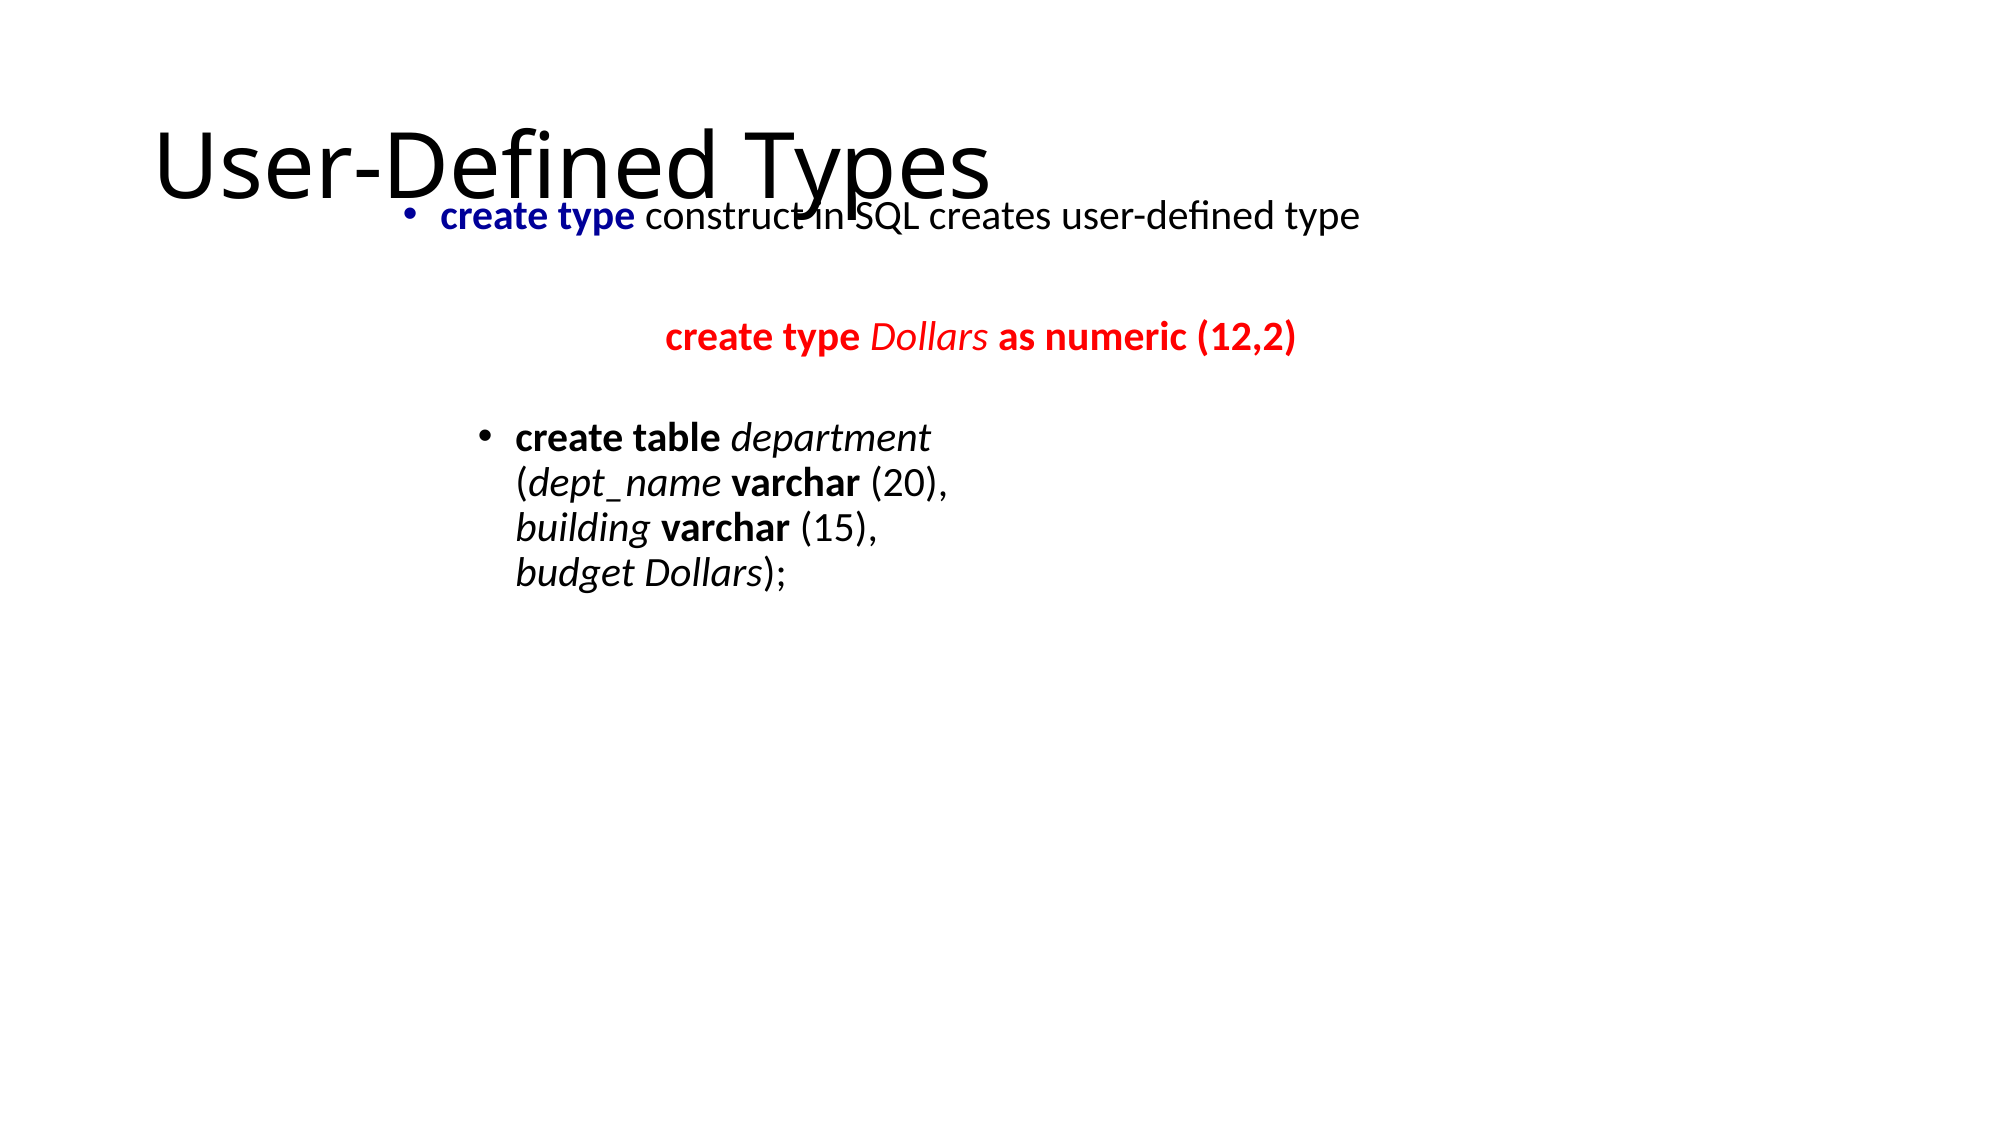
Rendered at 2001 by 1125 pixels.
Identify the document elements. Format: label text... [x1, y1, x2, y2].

list create type construct in SQL creates user-defined type create type Dollars as numeric (12,2) create table department (dept_name varchar (20), building varchar (15), budget Dollars); [387, 186, 1635, 1021]
title User-Defined Types [137, 59, 1863, 278]
